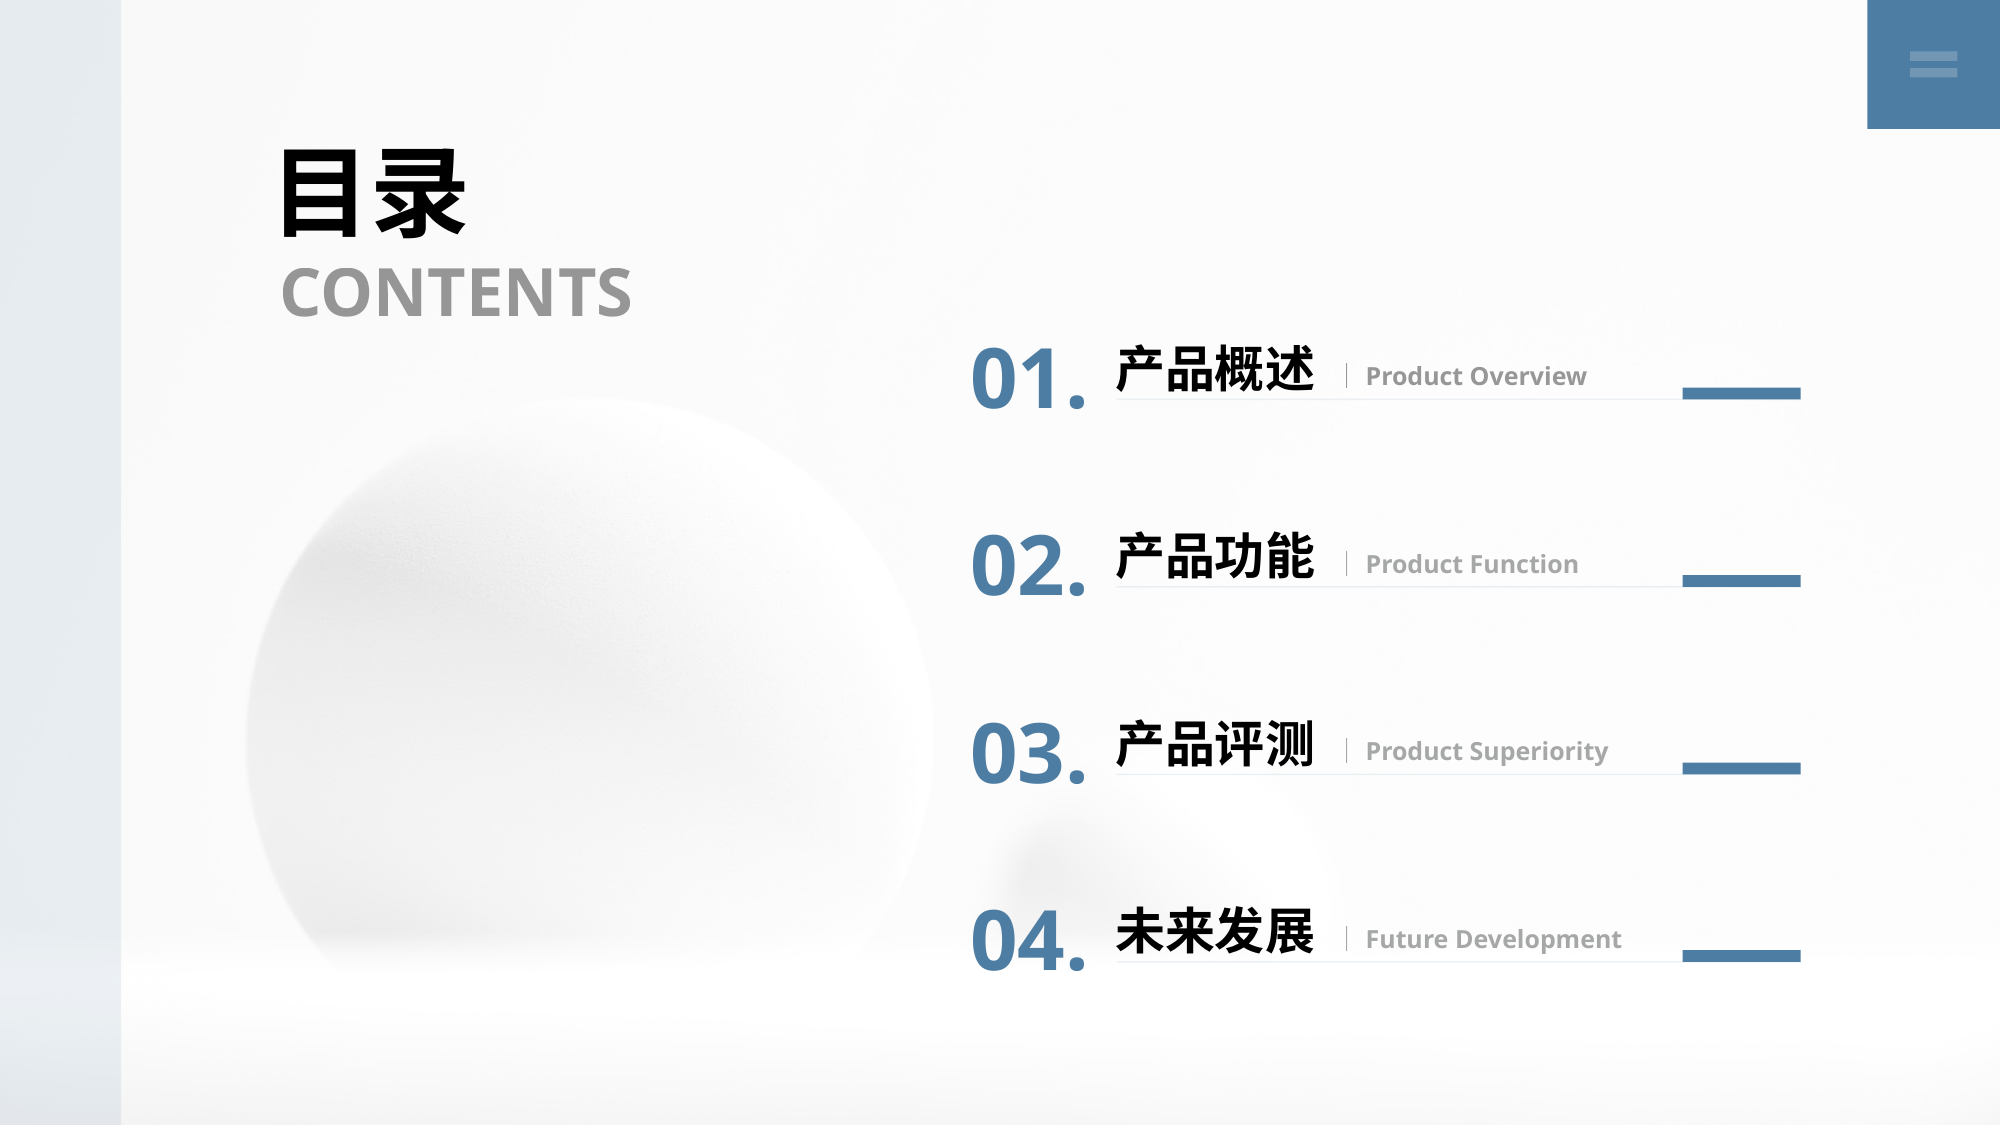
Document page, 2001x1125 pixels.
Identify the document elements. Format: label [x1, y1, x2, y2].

text_box [955, 454, 1801, 621]
text_box [1910, 51, 1958, 78]
text_box [955, 266, 1801, 434]
text_box [955, 829, 1801, 996]
text_box [955, 641, 1801, 809]
picture [0, 0, 2000, 1125]
